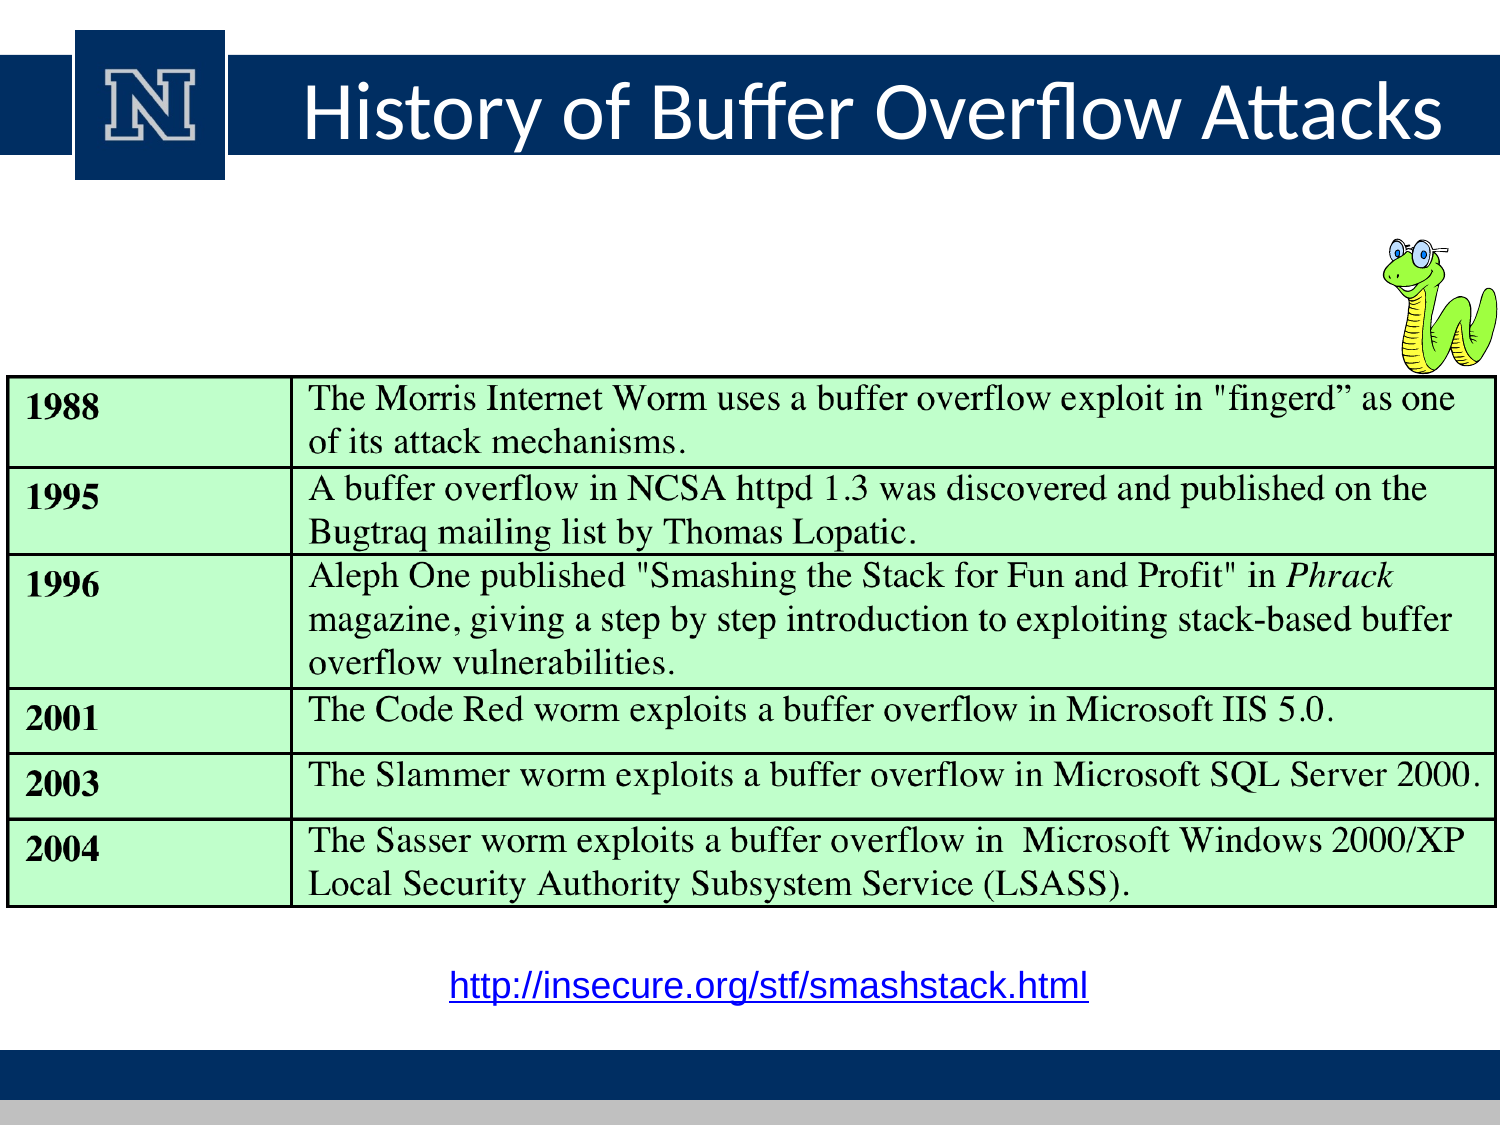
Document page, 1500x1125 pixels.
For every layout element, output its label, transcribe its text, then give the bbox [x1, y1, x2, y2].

title History of Buffer Overflow Attacks [287, 12, 1475, 200]
text_box http://insecure.org/stf/smashstack.html [434, 959, 1104, 1014]
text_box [6, 374, 1500, 951]
picture [1381, 237, 1500, 376]
picture [75, 30, 225, 180]
